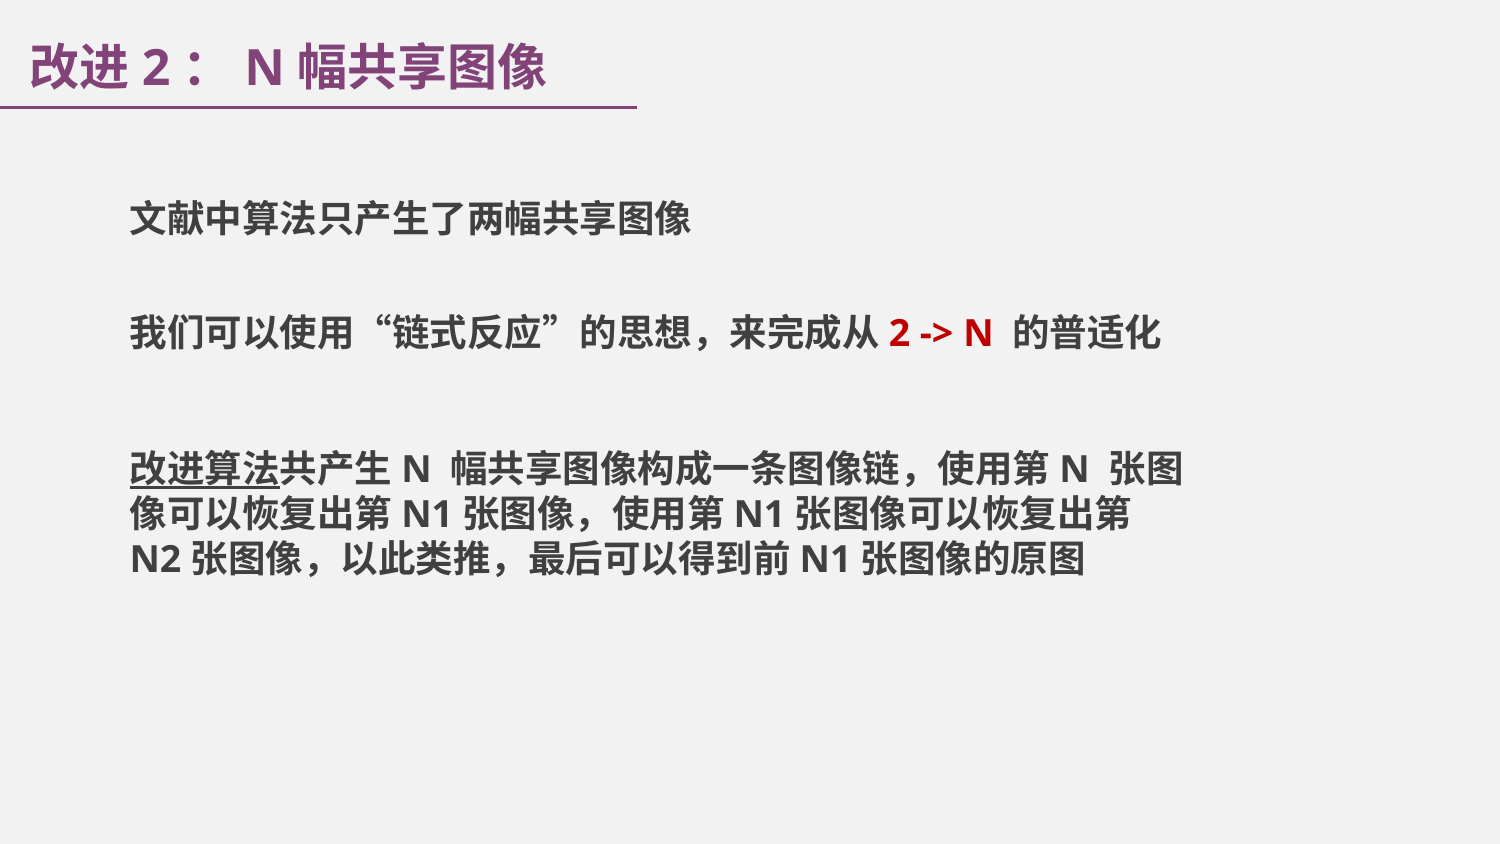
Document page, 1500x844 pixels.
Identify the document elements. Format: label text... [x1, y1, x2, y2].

text_box 改进算法共产生N 幅共享图像构成一条图像链，使用第N 张图像可以恢复出第N1张图像，使用第N1张图像可以恢复出第N2张图像，以此类推，最后可以得到前N1张图像的原图 [114, 438, 1204, 588]
text_box 我们可以使用“链式反应”的思想，来完成从2 -> N 的普适化 [114, 301, 1204, 362]
text_box 文献中算法只产生了两幅共享图像 [114, 188, 857, 248]
text_box 改进2：N幅共享图像 [15, 28, 562, 103]
